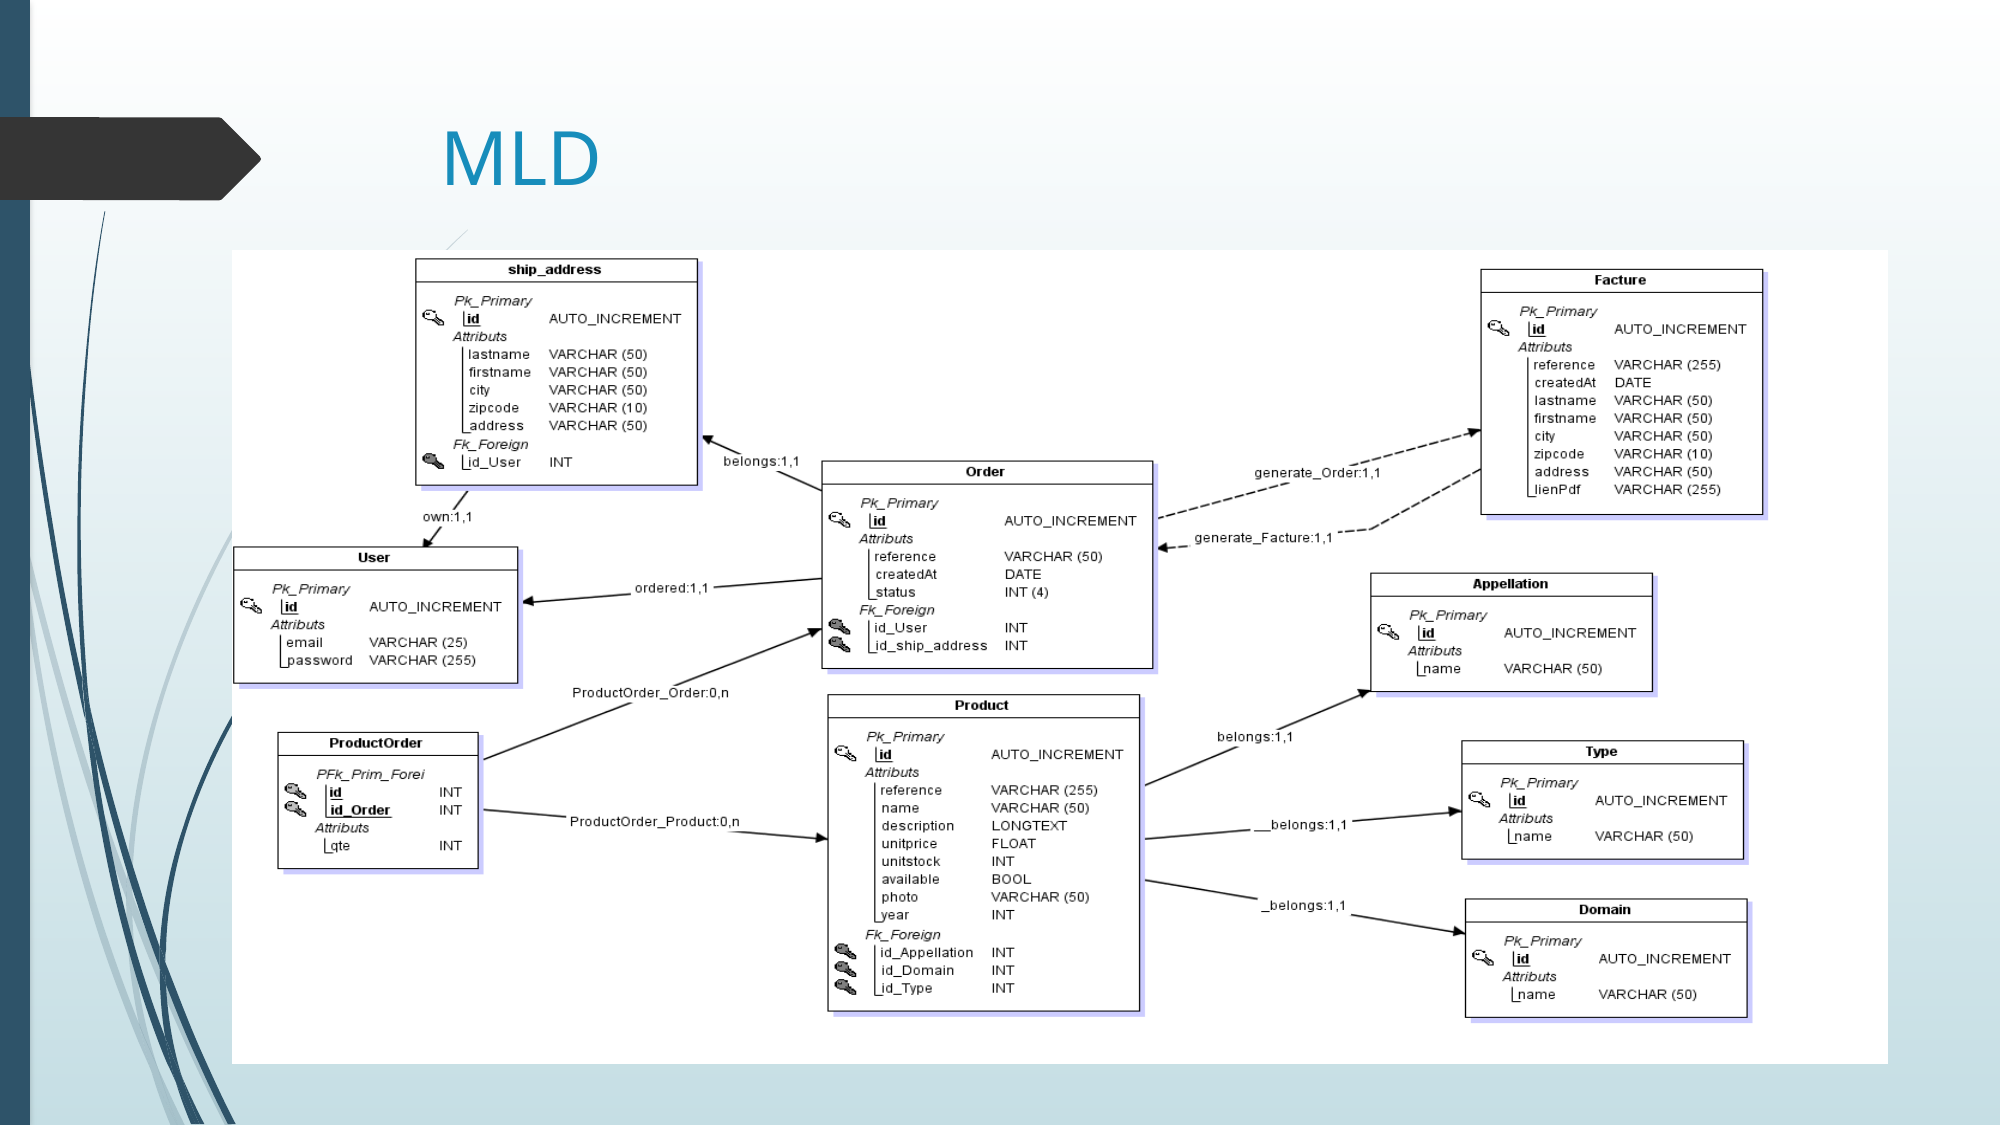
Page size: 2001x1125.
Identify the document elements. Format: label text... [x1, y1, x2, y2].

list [232, 250, 1888, 1065]
title MLD [425, 102, 1888, 250]
